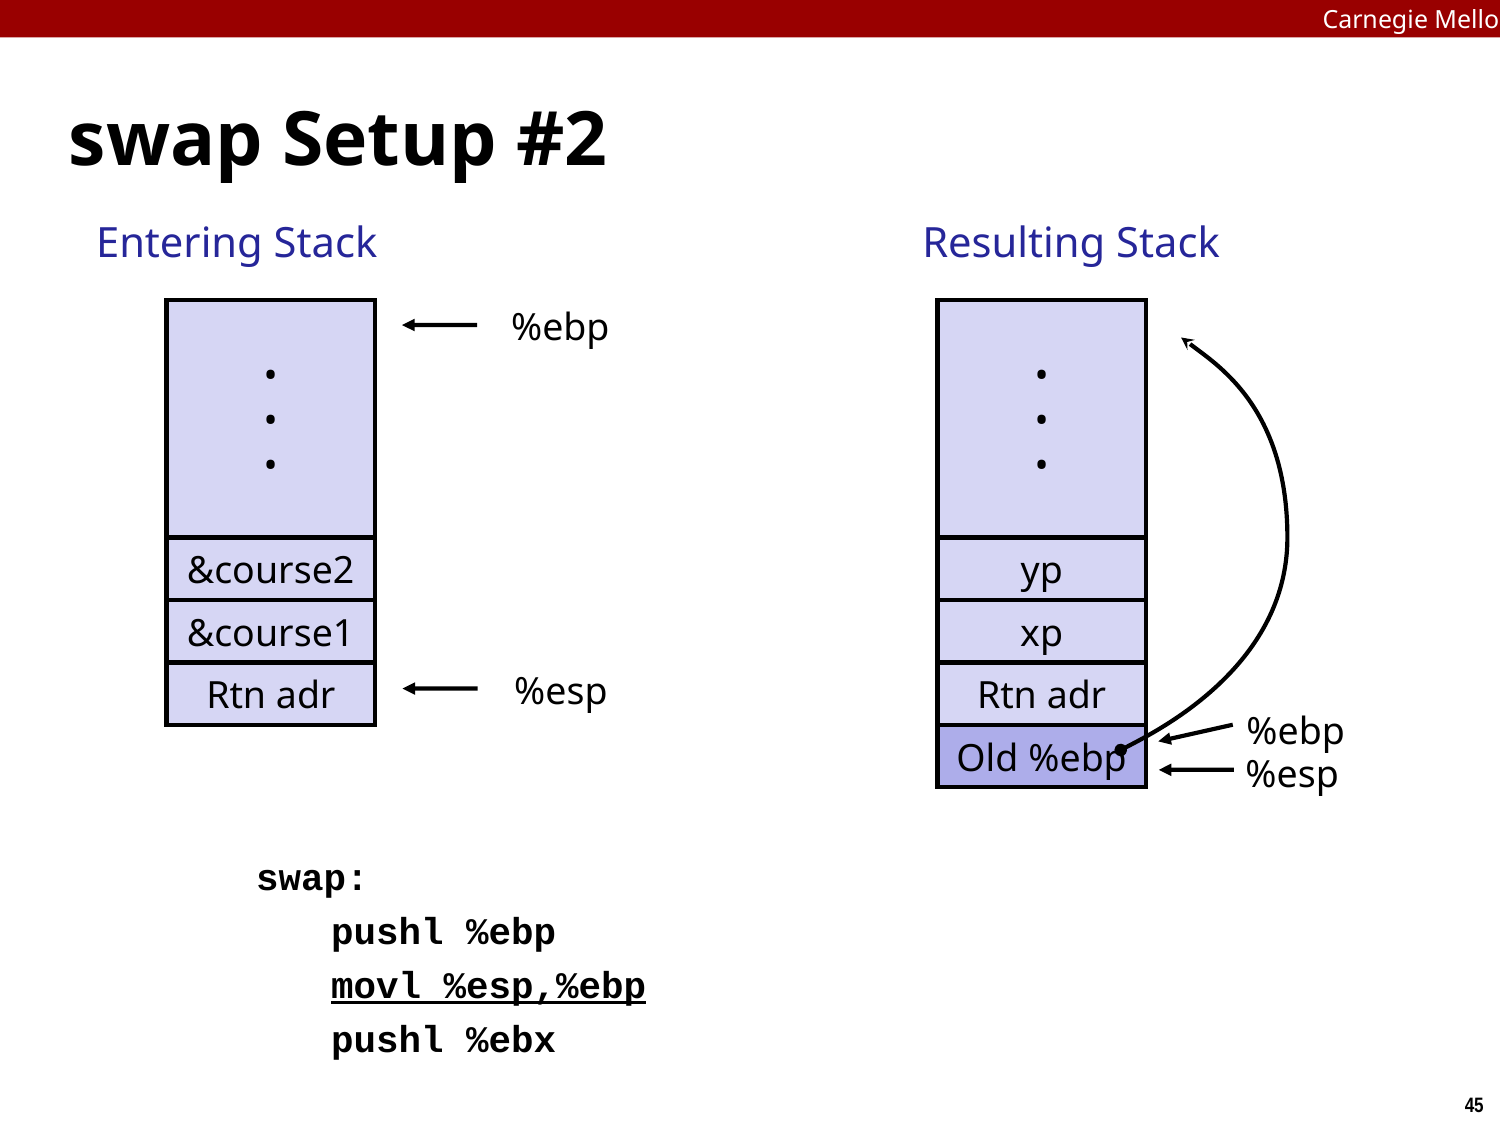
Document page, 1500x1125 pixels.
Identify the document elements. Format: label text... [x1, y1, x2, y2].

text_box [402, 318, 478, 332]
text_box • • • [166, 299, 375, 538]
text_box Resulting Stack [902, 209, 1240, 272]
text_box Entering Stack [89, 209, 384, 272]
text_box • • • [937, 299, 1146, 538]
text_box %ebp [504, 296, 616, 355]
text_box &course2 [166, 538, 375, 599]
text_box Carnegie Mellon [1322, 3, 1500, 33]
text_box xp [937, 599, 1142, 662]
text_box %ebp [1240, 700, 1352, 759]
text_box &course1 [166, 599, 375, 662]
text_box %esp [507, 660, 614, 718]
text_box [402, 682, 478, 695]
text_box Rtn adr [166, 662, 375, 725]
text_box yp [937, 538, 1146, 599]
text_box %esp [1239, 743, 1346, 802]
text_box Old %ebp [937, 724, 1146, 788]
text_box Rtn adr [937, 662, 1133, 724]
text_box [1158, 763, 1234, 777]
text_box [1114, 337, 1288, 757]
text_box swap: pushl %ebp movl %esp,%ebp pushl %ebx [249, 837, 1077, 1025]
title swap Setup #2 [62, 41, 1438, 230]
text_box [1158, 724, 1233, 745]
text_box [0, 0, 1500, 38]
